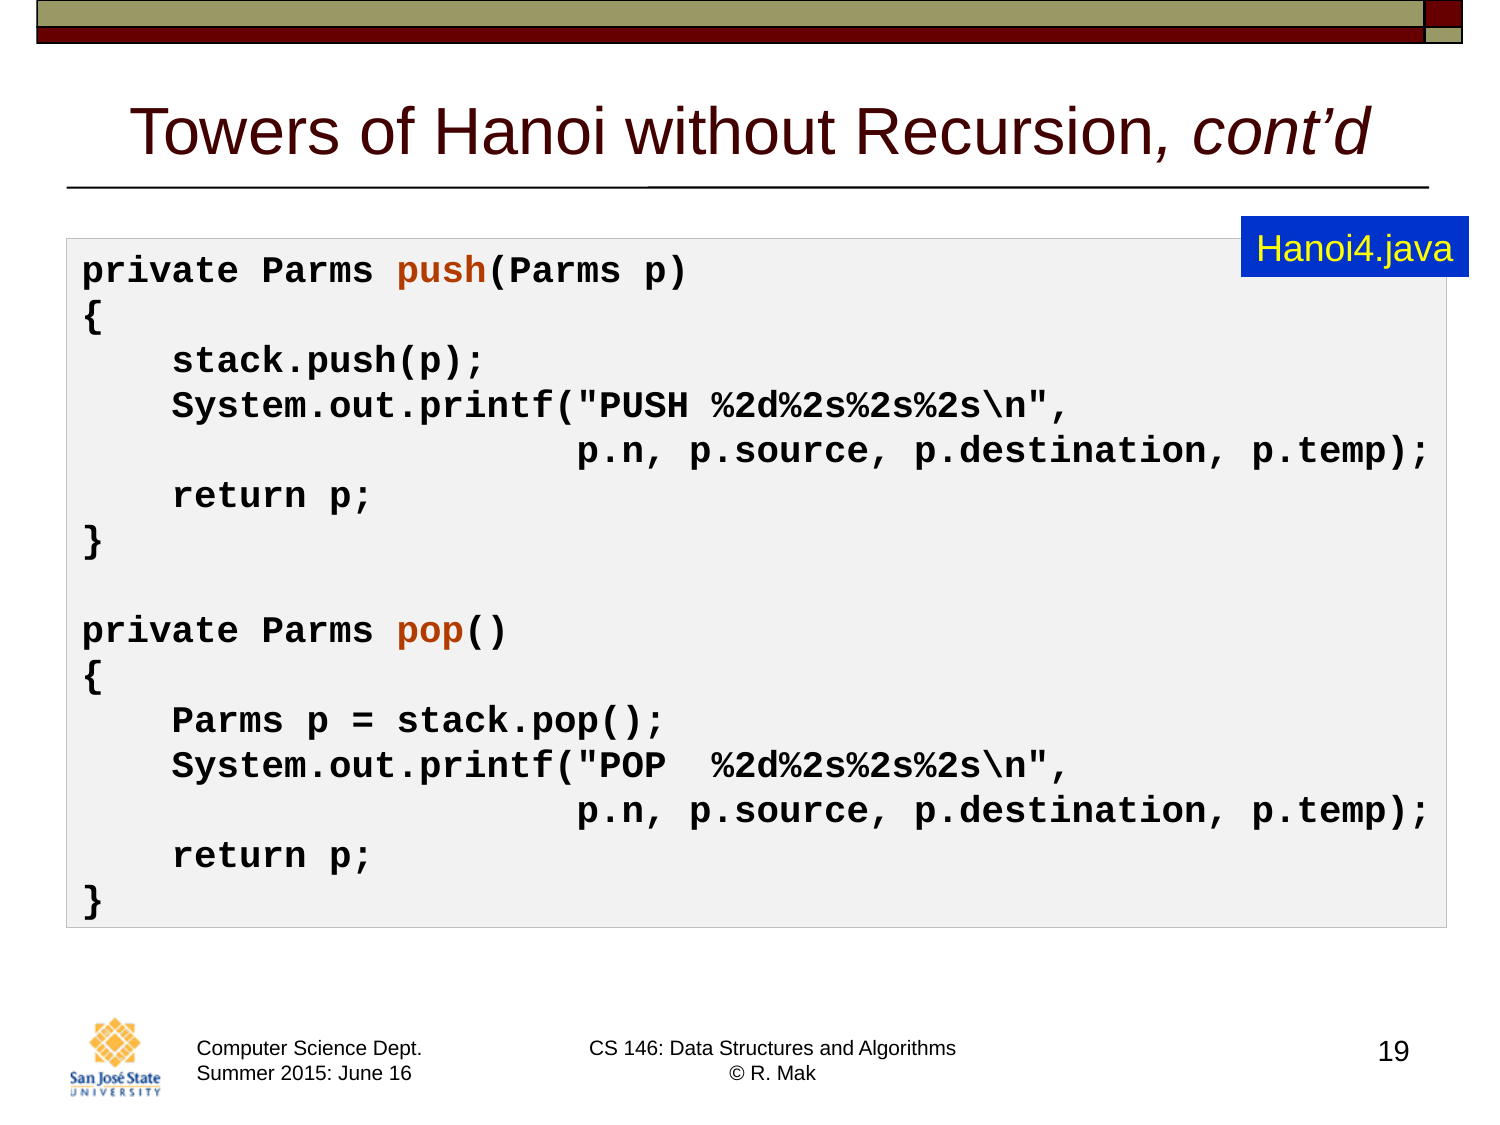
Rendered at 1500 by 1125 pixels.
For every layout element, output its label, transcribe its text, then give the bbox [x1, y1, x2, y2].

title Towers of Hanoi without Recursion, cont’d [75, 67, 1425, 175]
text_box private Parms push(Parms p) { stack.push(p); System.out.printf("PUSH %2d%2s%2s%2s\n", p.n, p.source, p.destination, p.temp); return p; } private Parms pop() { Parms p = stack.pop(); System.out.printf("POP %2d%2s%2s%2s\n", p.n, p.source, p.destination, p.temp); return p; } [66, 238, 1447, 928]
text_box Hanoi4.java [1241, 216, 1469, 277]
picture [60, 1012, 166, 1112]
slide_number 19 [1112, 1025, 1425, 1100]
